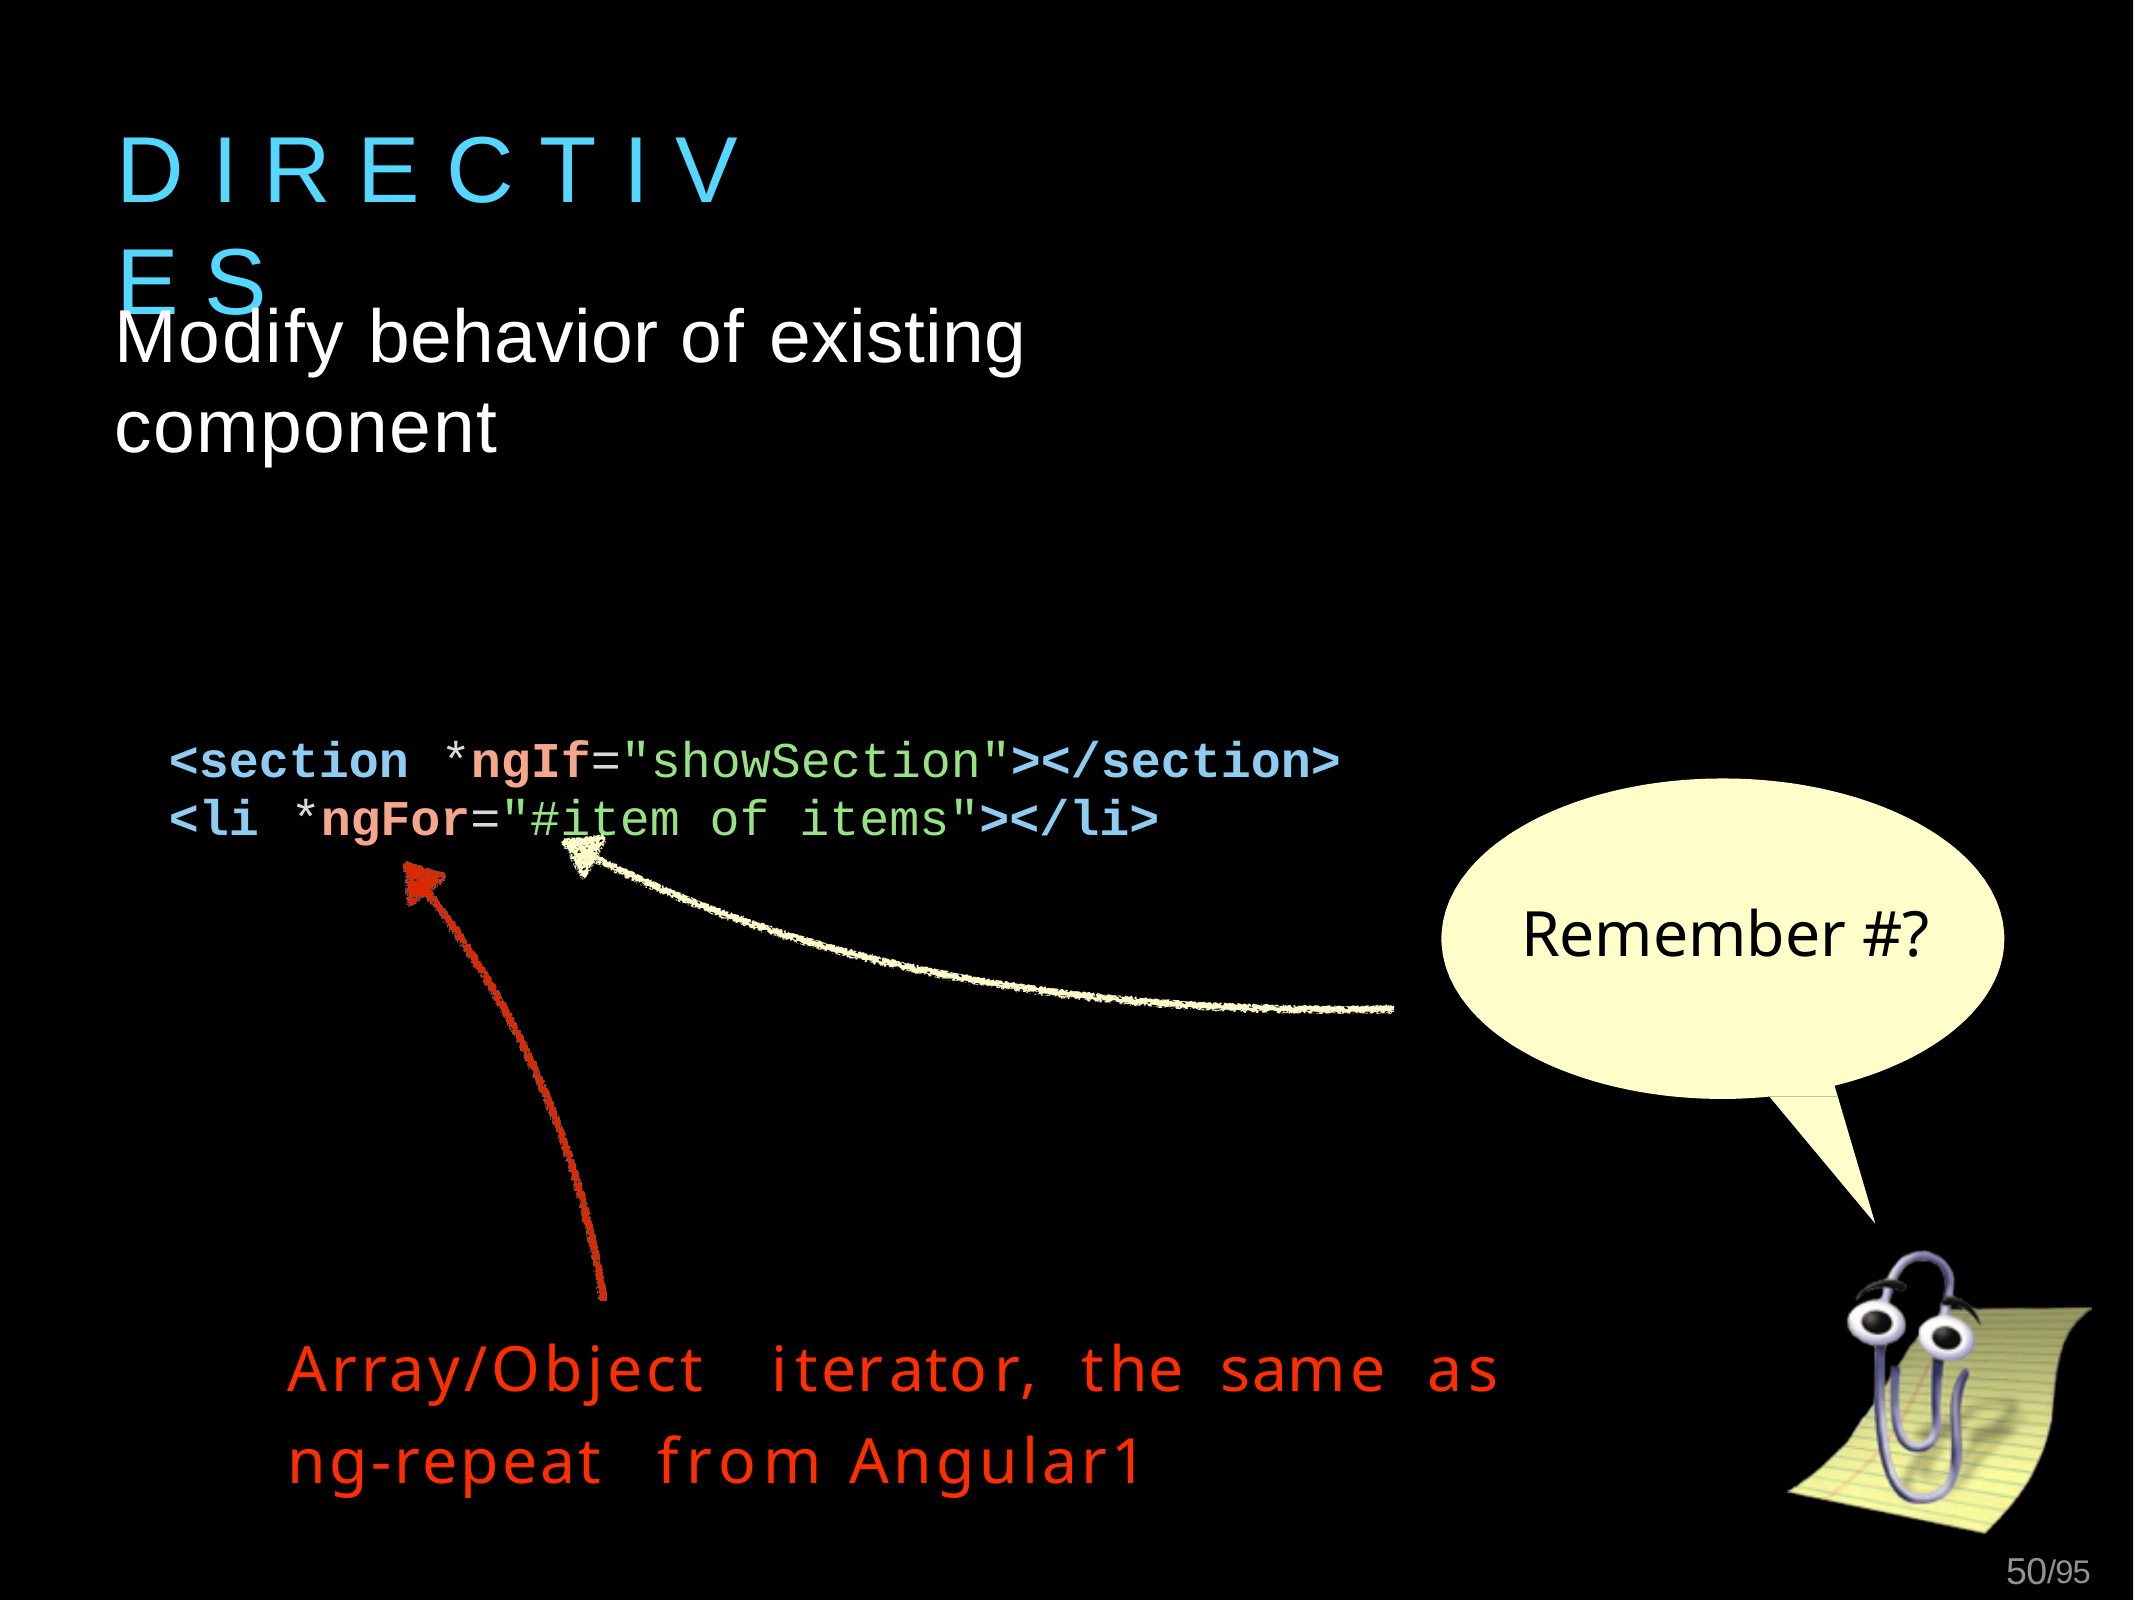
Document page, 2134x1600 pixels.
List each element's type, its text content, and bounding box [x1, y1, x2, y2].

text_box [1752, 1243, 2092, 1540]
text_box <section *ngIf="showSection"></section> <li *ngFor="#item of items"></li> Remember #? [166, 727, 1931, 969]
text_box [1446, 830, 2005, 1224]
text_box as [1425, 1328, 1505, 1405]
title D I R E C T I V E S [114, 106, 767, 285]
text_box [560, 834, 1395, 1014]
text_box [402, 969, 607, 1301]
text_box same [1218, 1328, 1399, 1405]
text_box from Angular1 [655, 1419, 1181, 1496]
slide_number 49/95 [2001, 1524, 2101, 1600]
text_box Array/Object [285, 1328, 743, 1405]
text_box the [1079, 1328, 1192, 1405]
text_box iterator, [769, 1328, 1053, 1405]
text_box Modify behavior of existing component [112, 285, 1428, 468]
text_box ng-repeat [285, 1419, 629, 1496]
